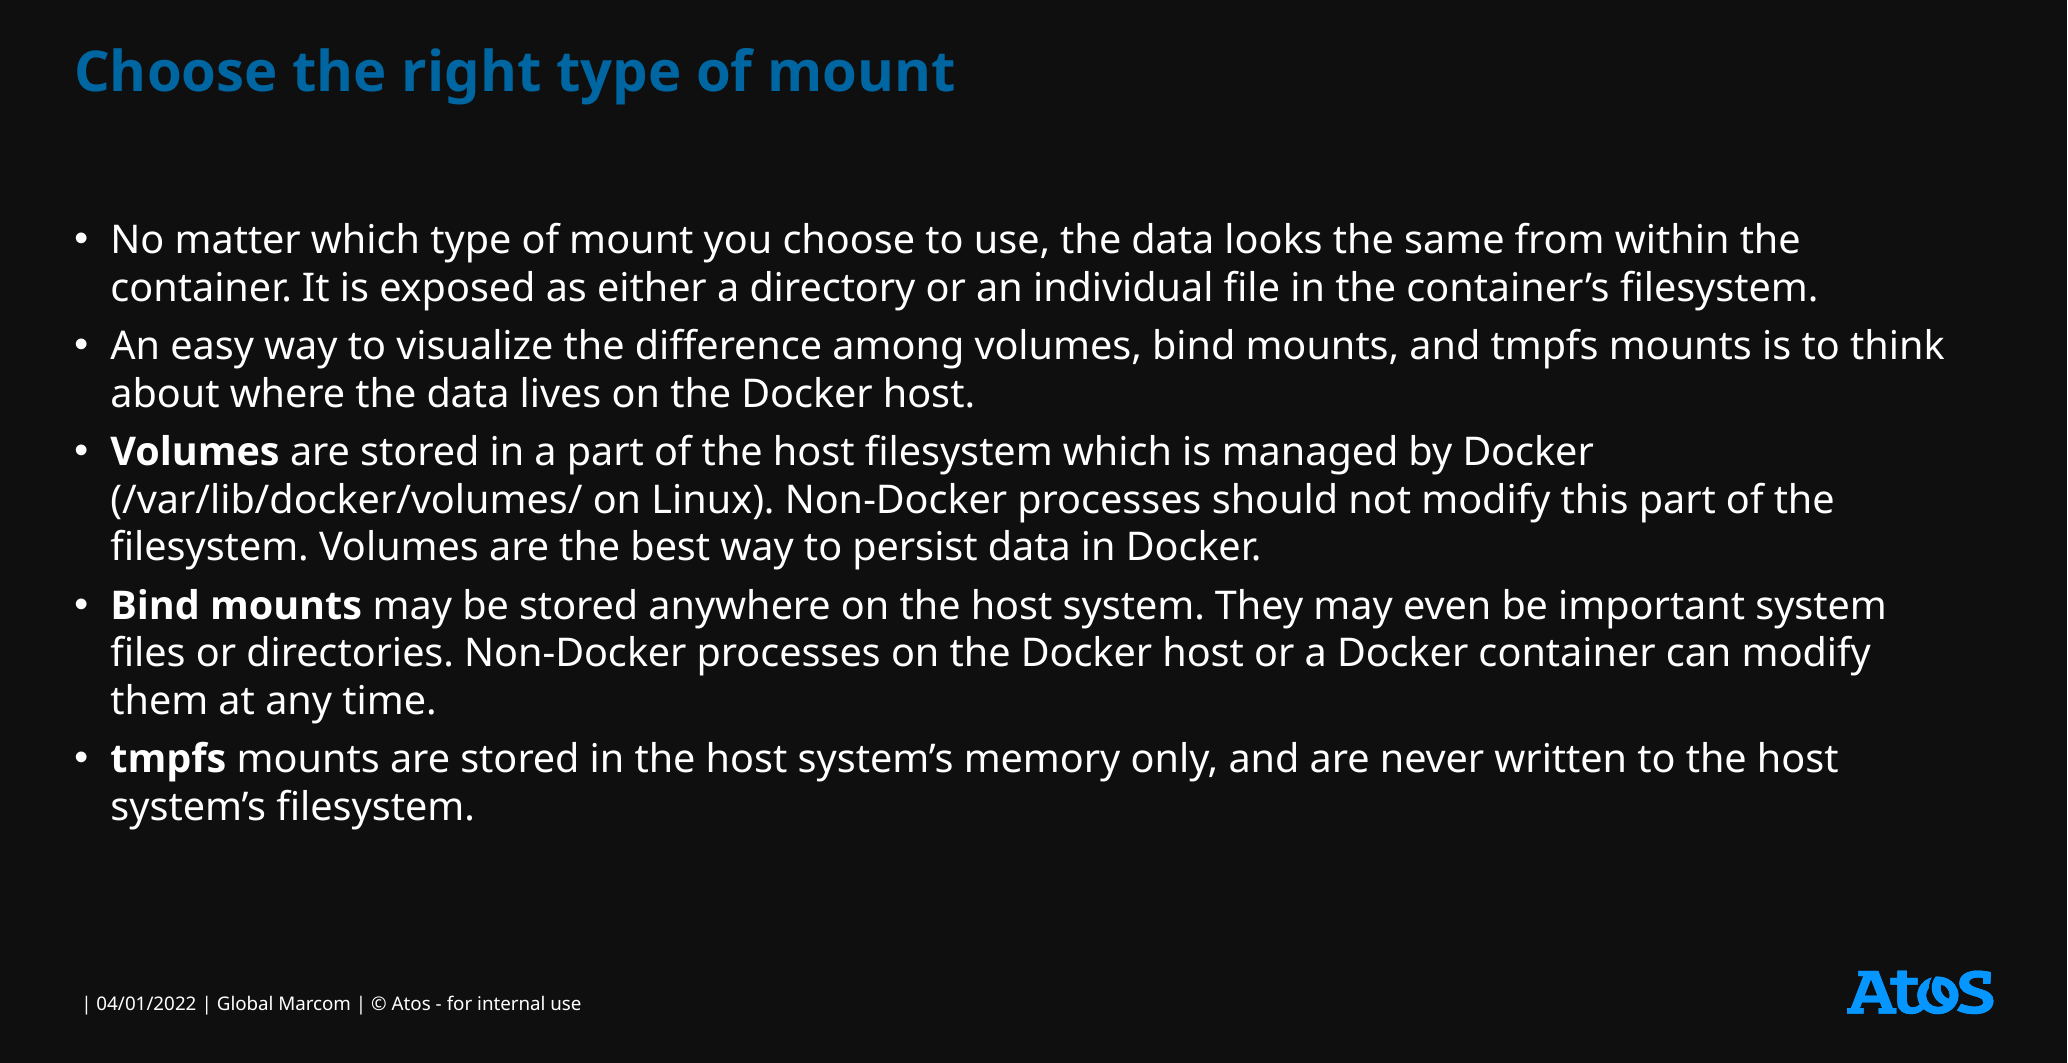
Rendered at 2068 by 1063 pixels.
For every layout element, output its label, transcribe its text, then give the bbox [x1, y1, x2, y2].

list No matter which type of mount you choose to use, the data looks the same from within the container. It is exposed as either a directory or an individual file in the container’s filesystem. An easy way to visualize the difference among volumes, bind mounts, and tmpfs mounts is to think about where the data lives on the Docker host. Volumes are stored in a part of the host filesystem which is managed by Docker (/var/lib/docker/volumes/ on Linux). Non-Docker processes should not modify this part of the filesystem. Volumes are the best way to persist data in Docker. Bind mounts may be stored anywhere on the host system. They may even be important system files or directories. Non-Docker processes on the Docker host or a Docker container can modify them at any time. tmpfs mounts are stored in the host system’s memory only, and are never written to the host system’s filesystem. [54, 204, 1993, 945]
title Choose the right type of mount [54, 25, 1993, 175]
